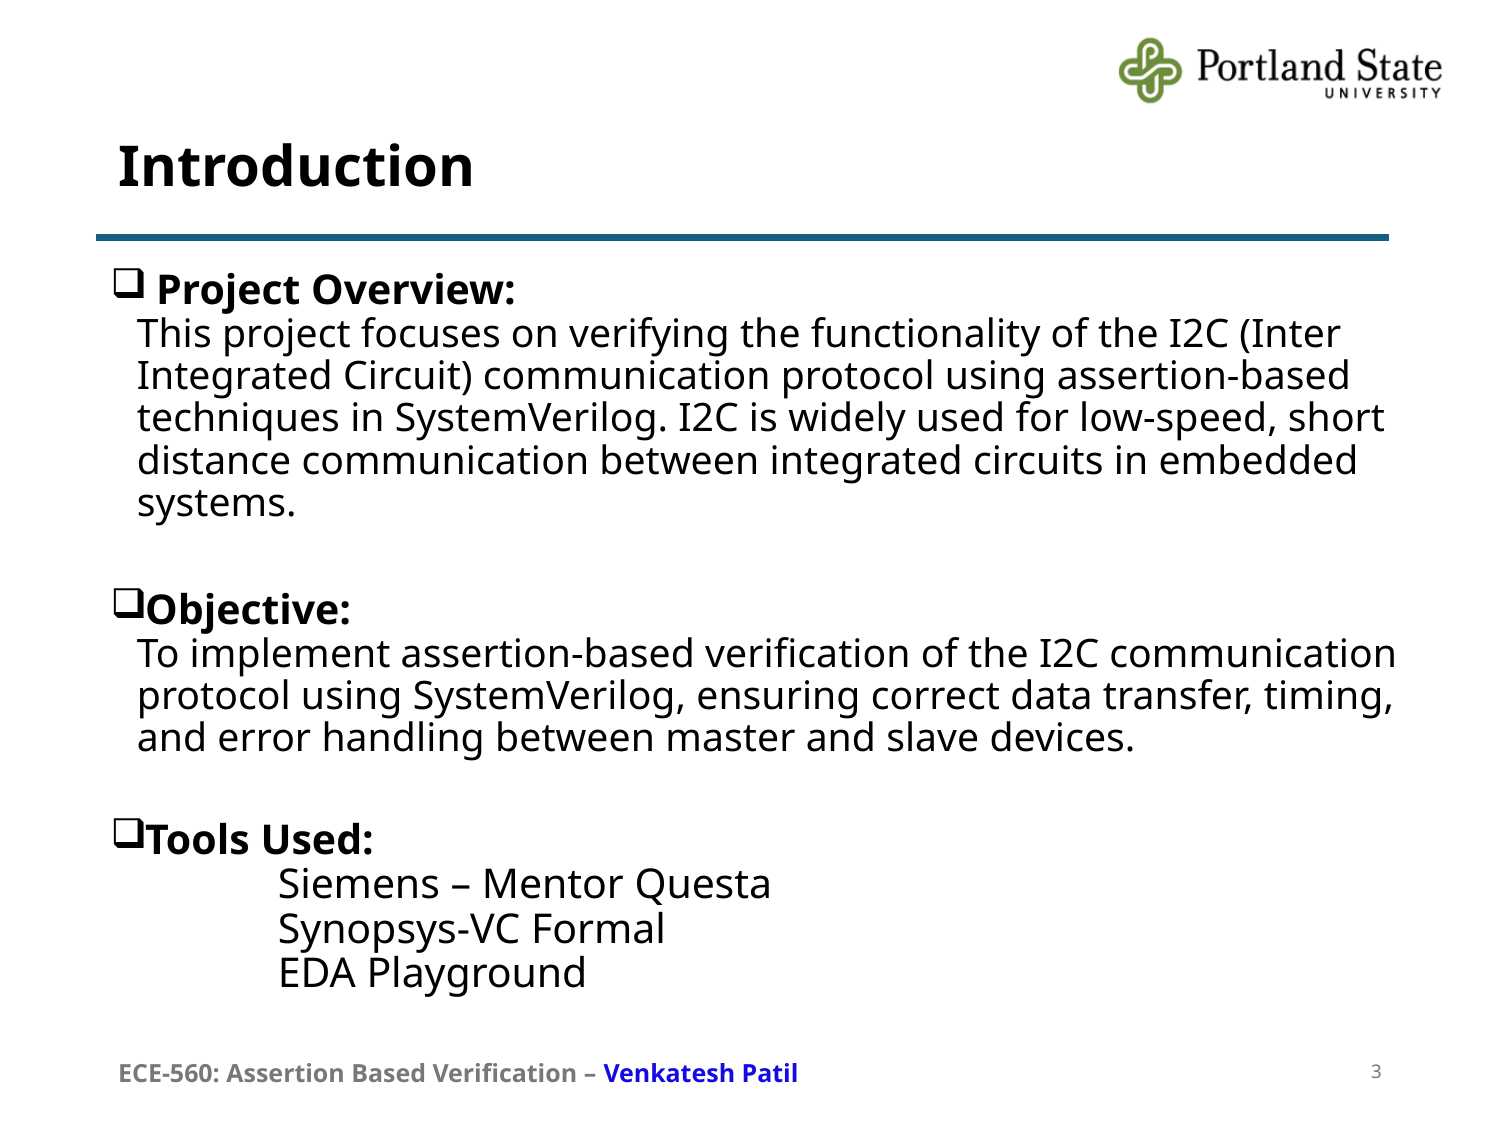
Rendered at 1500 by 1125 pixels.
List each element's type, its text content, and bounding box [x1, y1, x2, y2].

footer ECE-560: Assertion Based Verification – Venkatesh Patil [103, 1042, 1004, 1103]
list Project Overview: This project focuses on verifying the functionality of the I2C (Inter Integrated Circuit) communication protocol using assertion-based techniques in SystemVerilog. I2C is widely used for low-speed, short distance communication between integrated circuits in embedded systems. Objective: To implement assertion-based verification of the I2C communication protocol using SystemVerilog, ensuring correct data transfer, timing, and error handling between master and slave devices. Tools Used: Siemens – Mentor Questa Synopsys-VC Formal EDA Playground [95, 261, 1424, 1016]
picture [1115, 26, 1453, 112]
title Introduction [103, 109, 1397, 228]
slide_number 3 [1059, 1042, 1397, 1103]
